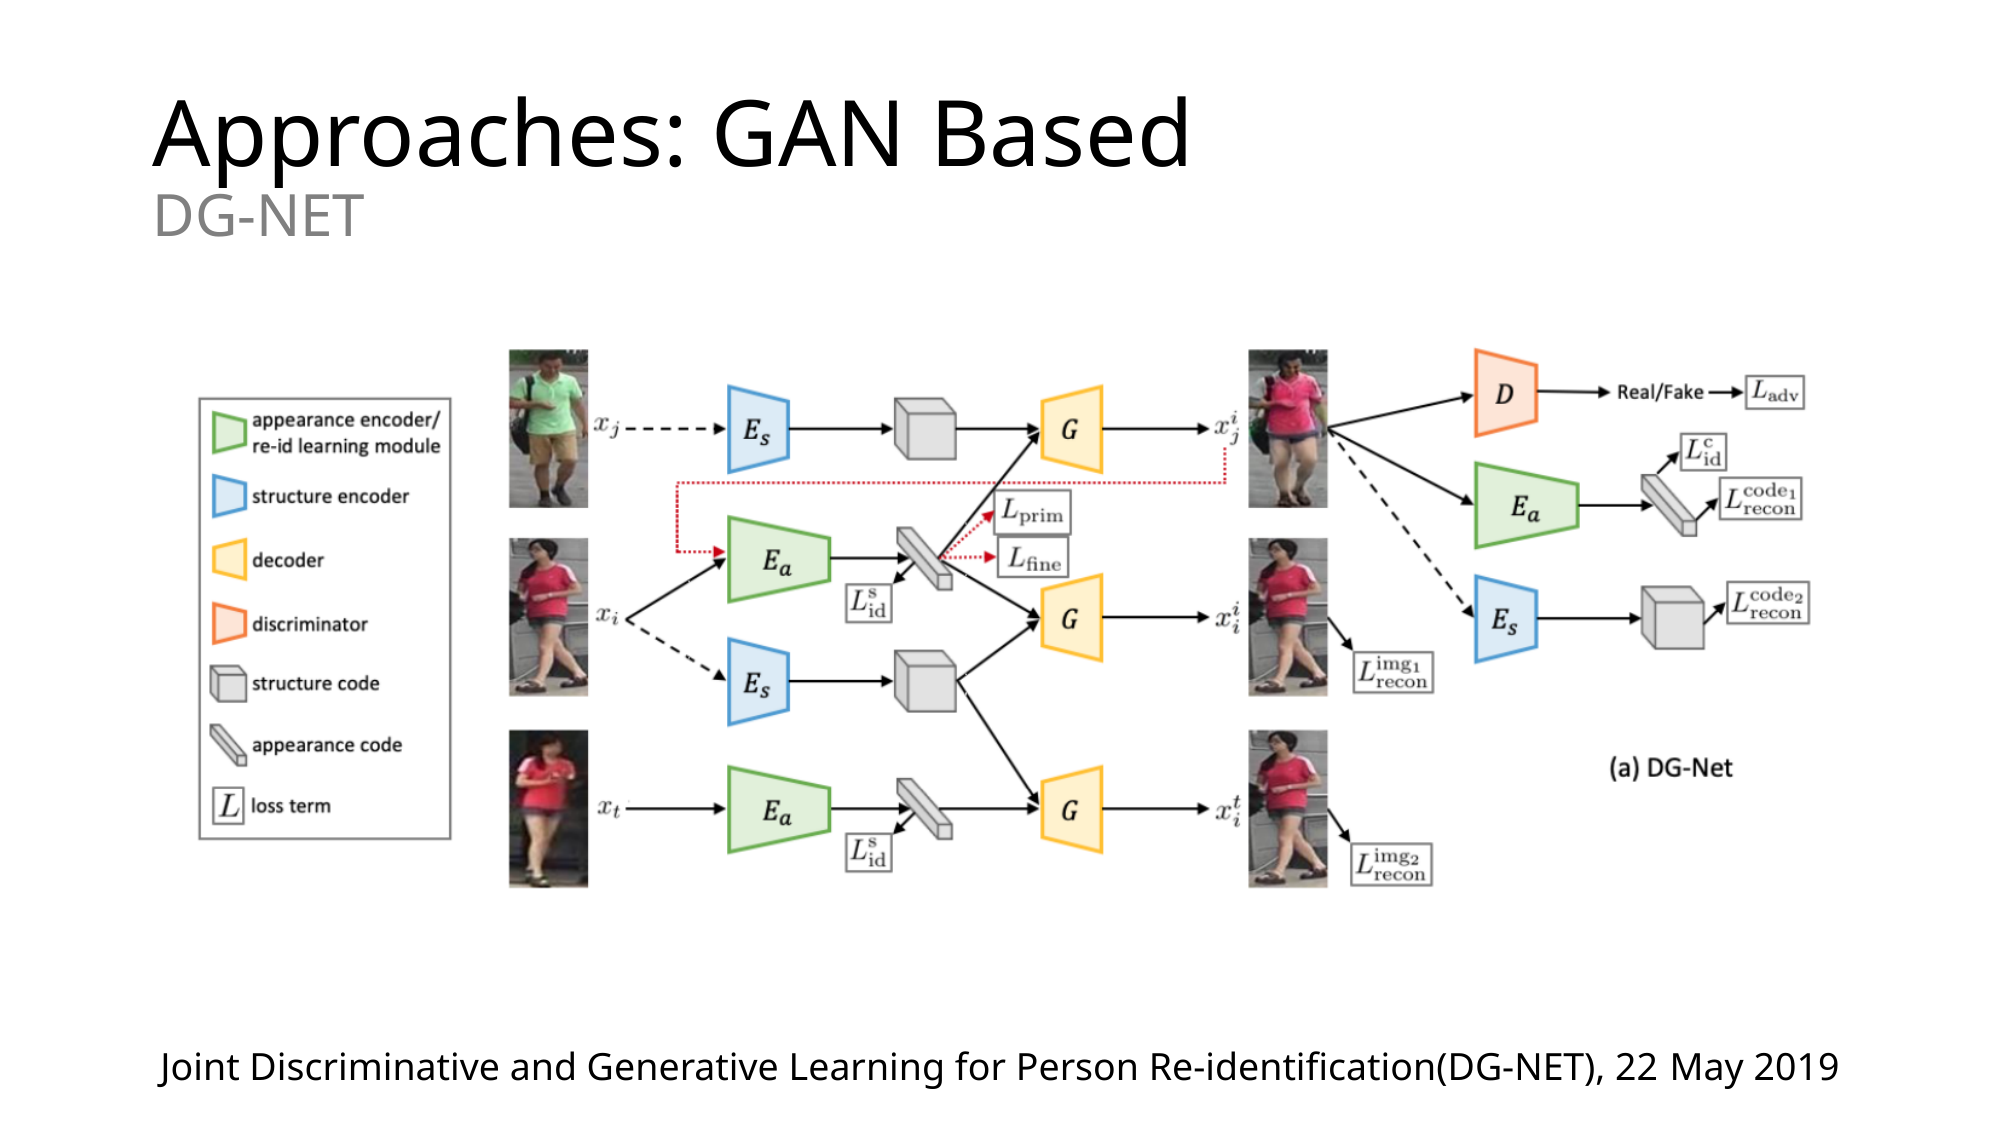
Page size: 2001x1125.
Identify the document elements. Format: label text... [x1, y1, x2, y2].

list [137, 330, 1863, 898]
text_box Joint Discriminative and Generative Learning for Person Re-identification(DG-NET), 22 May 2019 [0, 1035, 2000, 1096]
title Approaches: GAN Based DG-NET [137, 59, 1863, 278]
